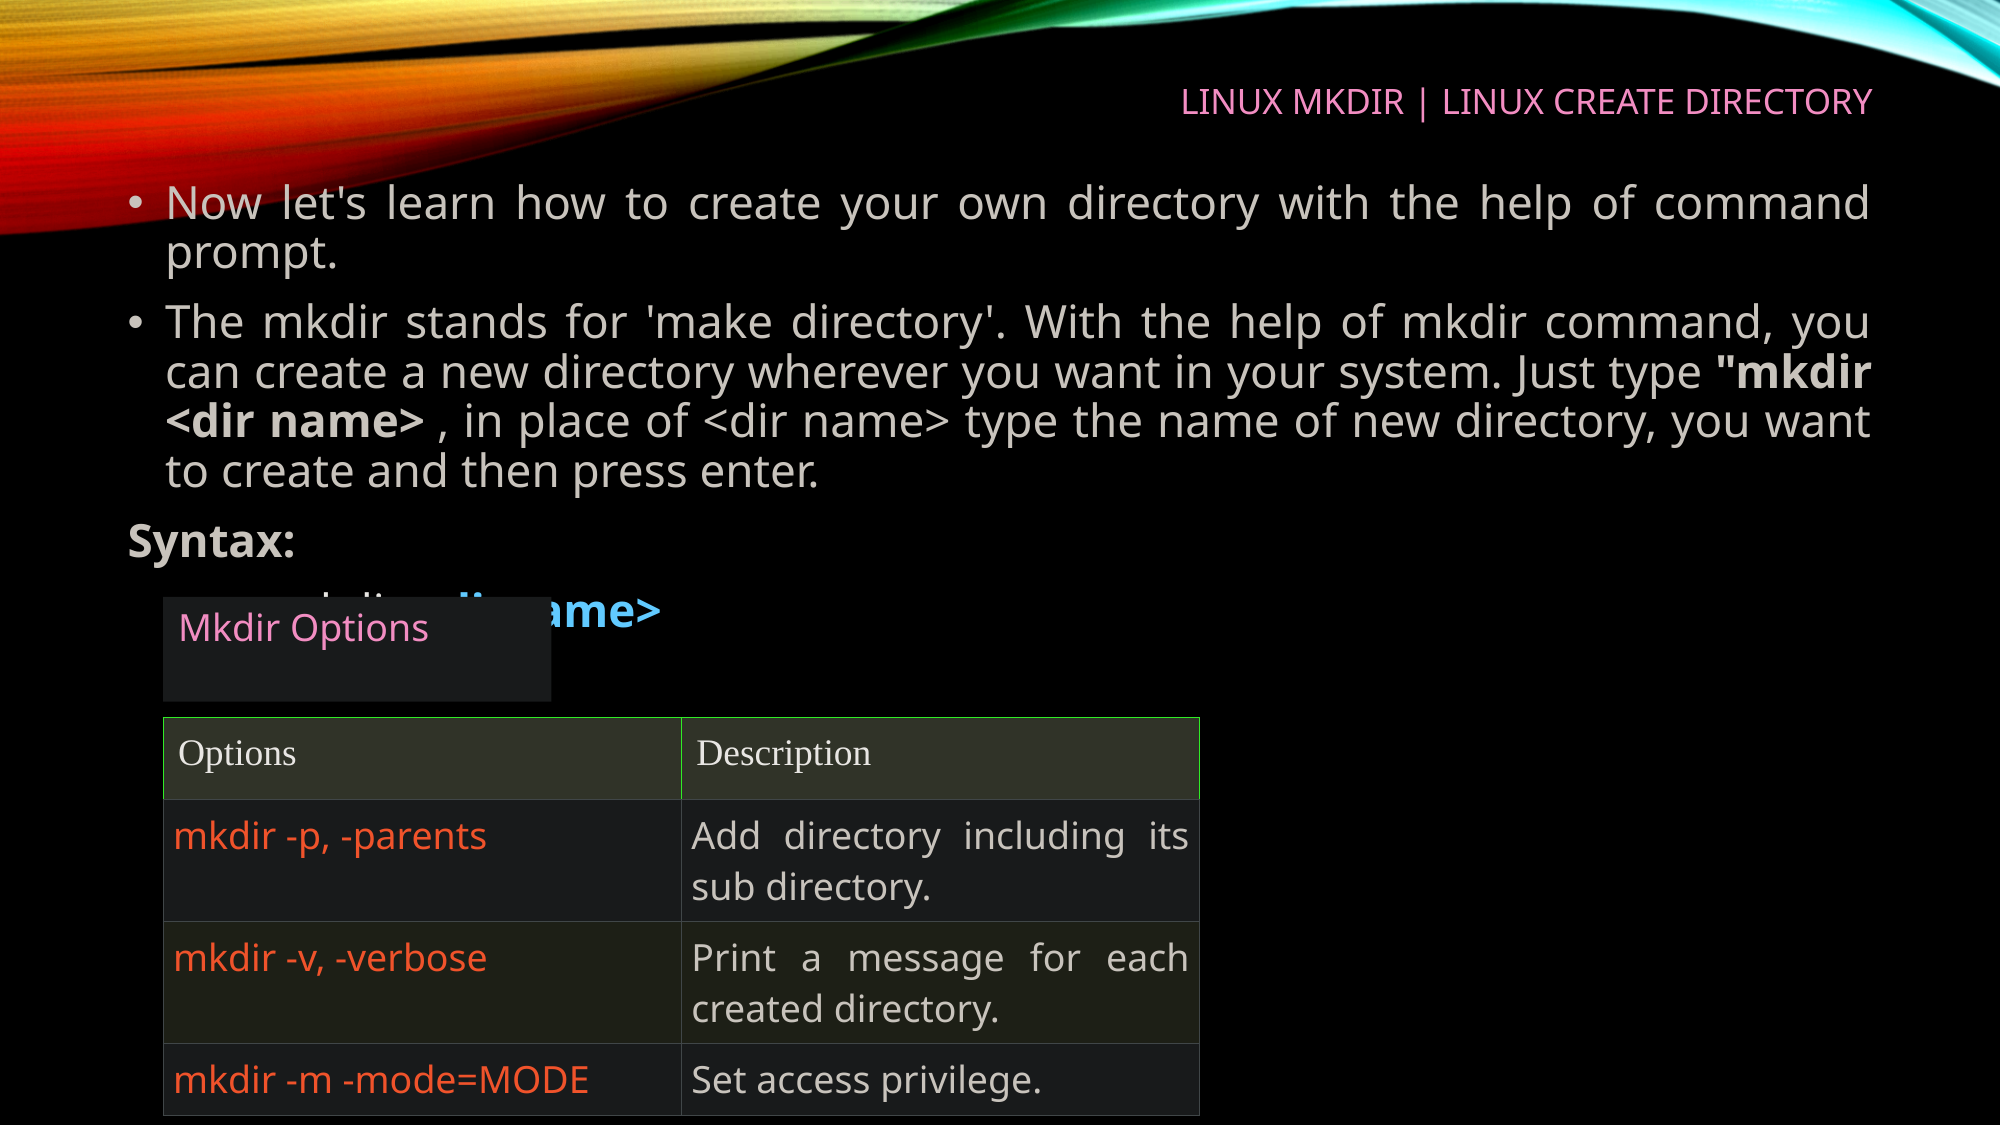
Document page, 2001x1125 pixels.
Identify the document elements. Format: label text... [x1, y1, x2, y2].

table_cell Print a message for each created directory. [682, 922, 1199, 1043]
table_header Description [682, 718, 1199, 799]
picture [0, 0, 2000, 237]
table_cell mkdir -p, -parents [164, 800, 681, 921]
table_cell mkdir -m -mode=MODE [164, 1044, 681, 1115]
text_box Mkdir Options [163, 596, 552, 702]
table_header Options [164, 718, 681, 799]
table_cell Add directory including its sub directory. [682, 800, 1199, 921]
title Linux mkdir | Linux Create Directory [563, 37, 1888, 172]
table_cell mkdir -v, -verbose [164, 922, 681, 1043]
list Now let's learn how to create your own directory with the help of command prompt. The mkdir stands for 'make directory'. With the help of mkdir command, you can create a new directory wherever you want in your system. Just type "mkdir <dir name> , in place of <dir name> type the name of new directory, you want to create and then press enter. Syntax: mkdir <dirname> [112, 172, 1888, 1021]
table_cell Set access privilege. [682, 1044, 1199, 1115]
